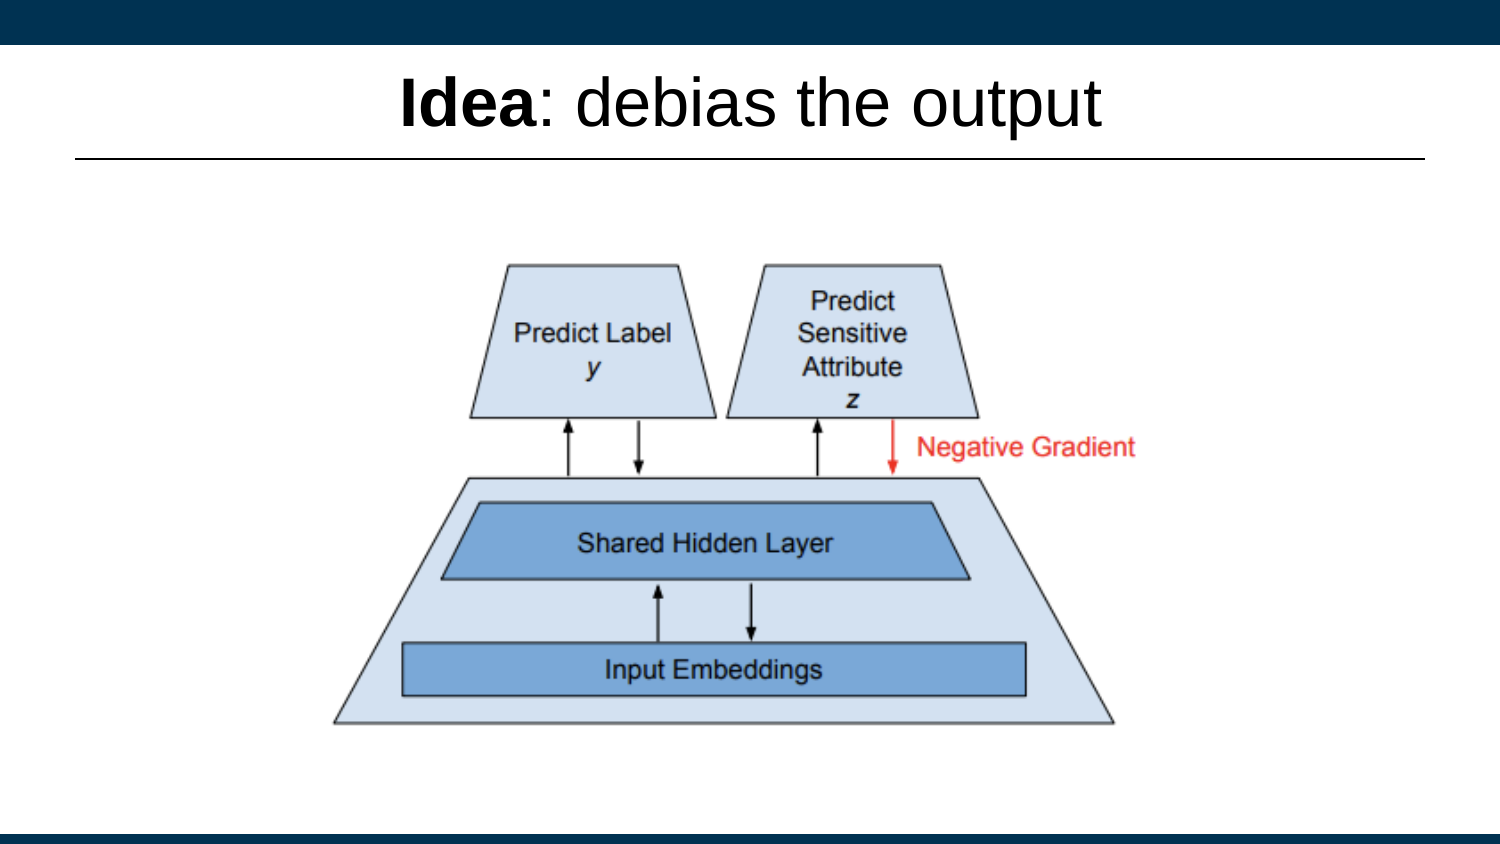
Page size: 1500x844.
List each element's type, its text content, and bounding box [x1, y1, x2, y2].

picture [270, 184, 1232, 787]
title Idea: debias the output [81, 46, 1421, 152]
